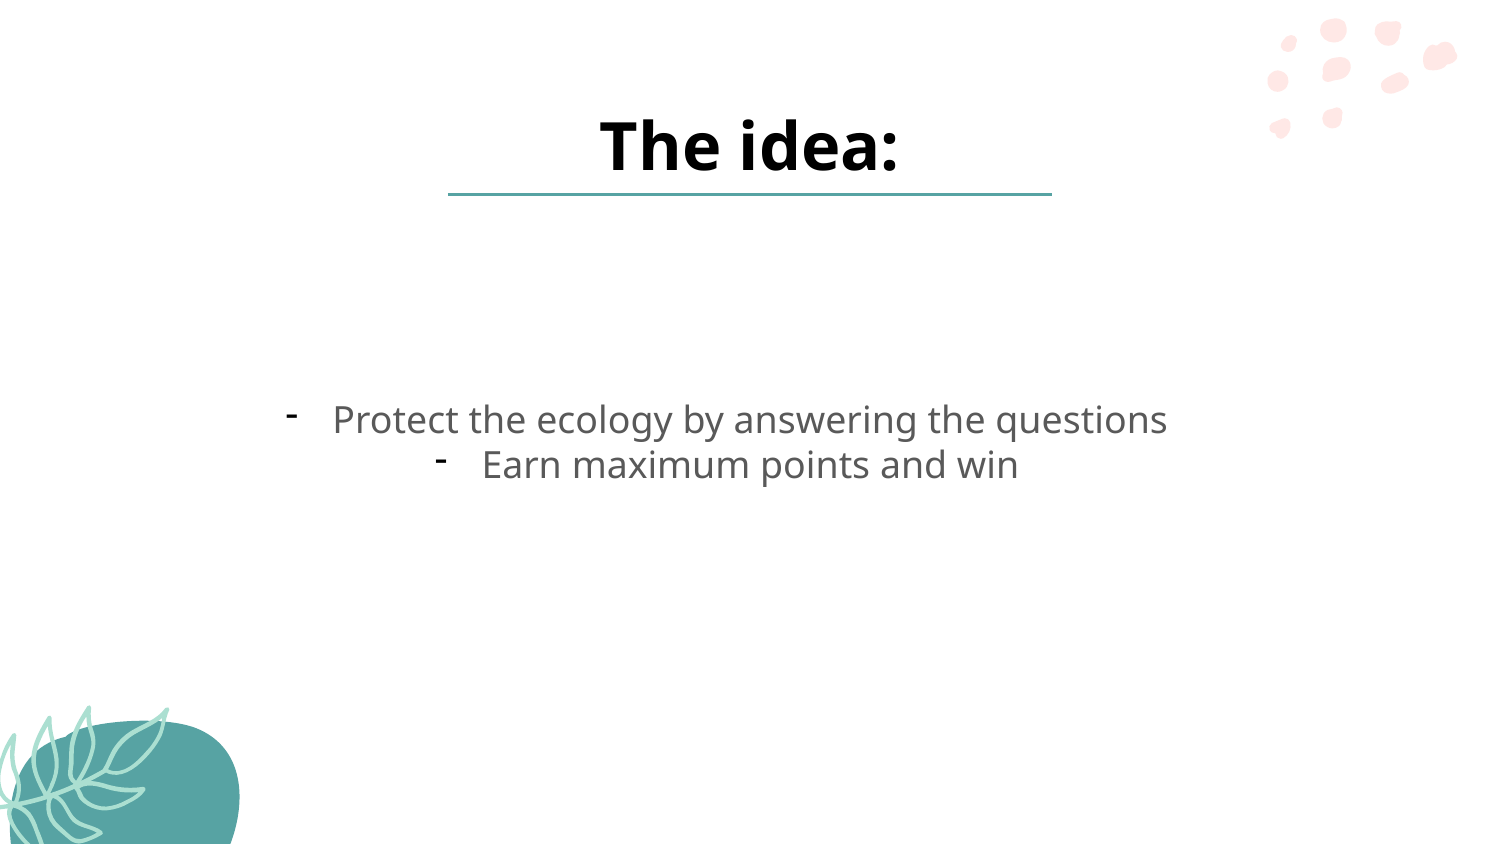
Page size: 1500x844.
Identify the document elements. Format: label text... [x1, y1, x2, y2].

subtitle Protect the ecology by answering the questions Earn maximum points and win [193, 381, 1262, 571]
title The idea: [116, 88, 1383, 183]
